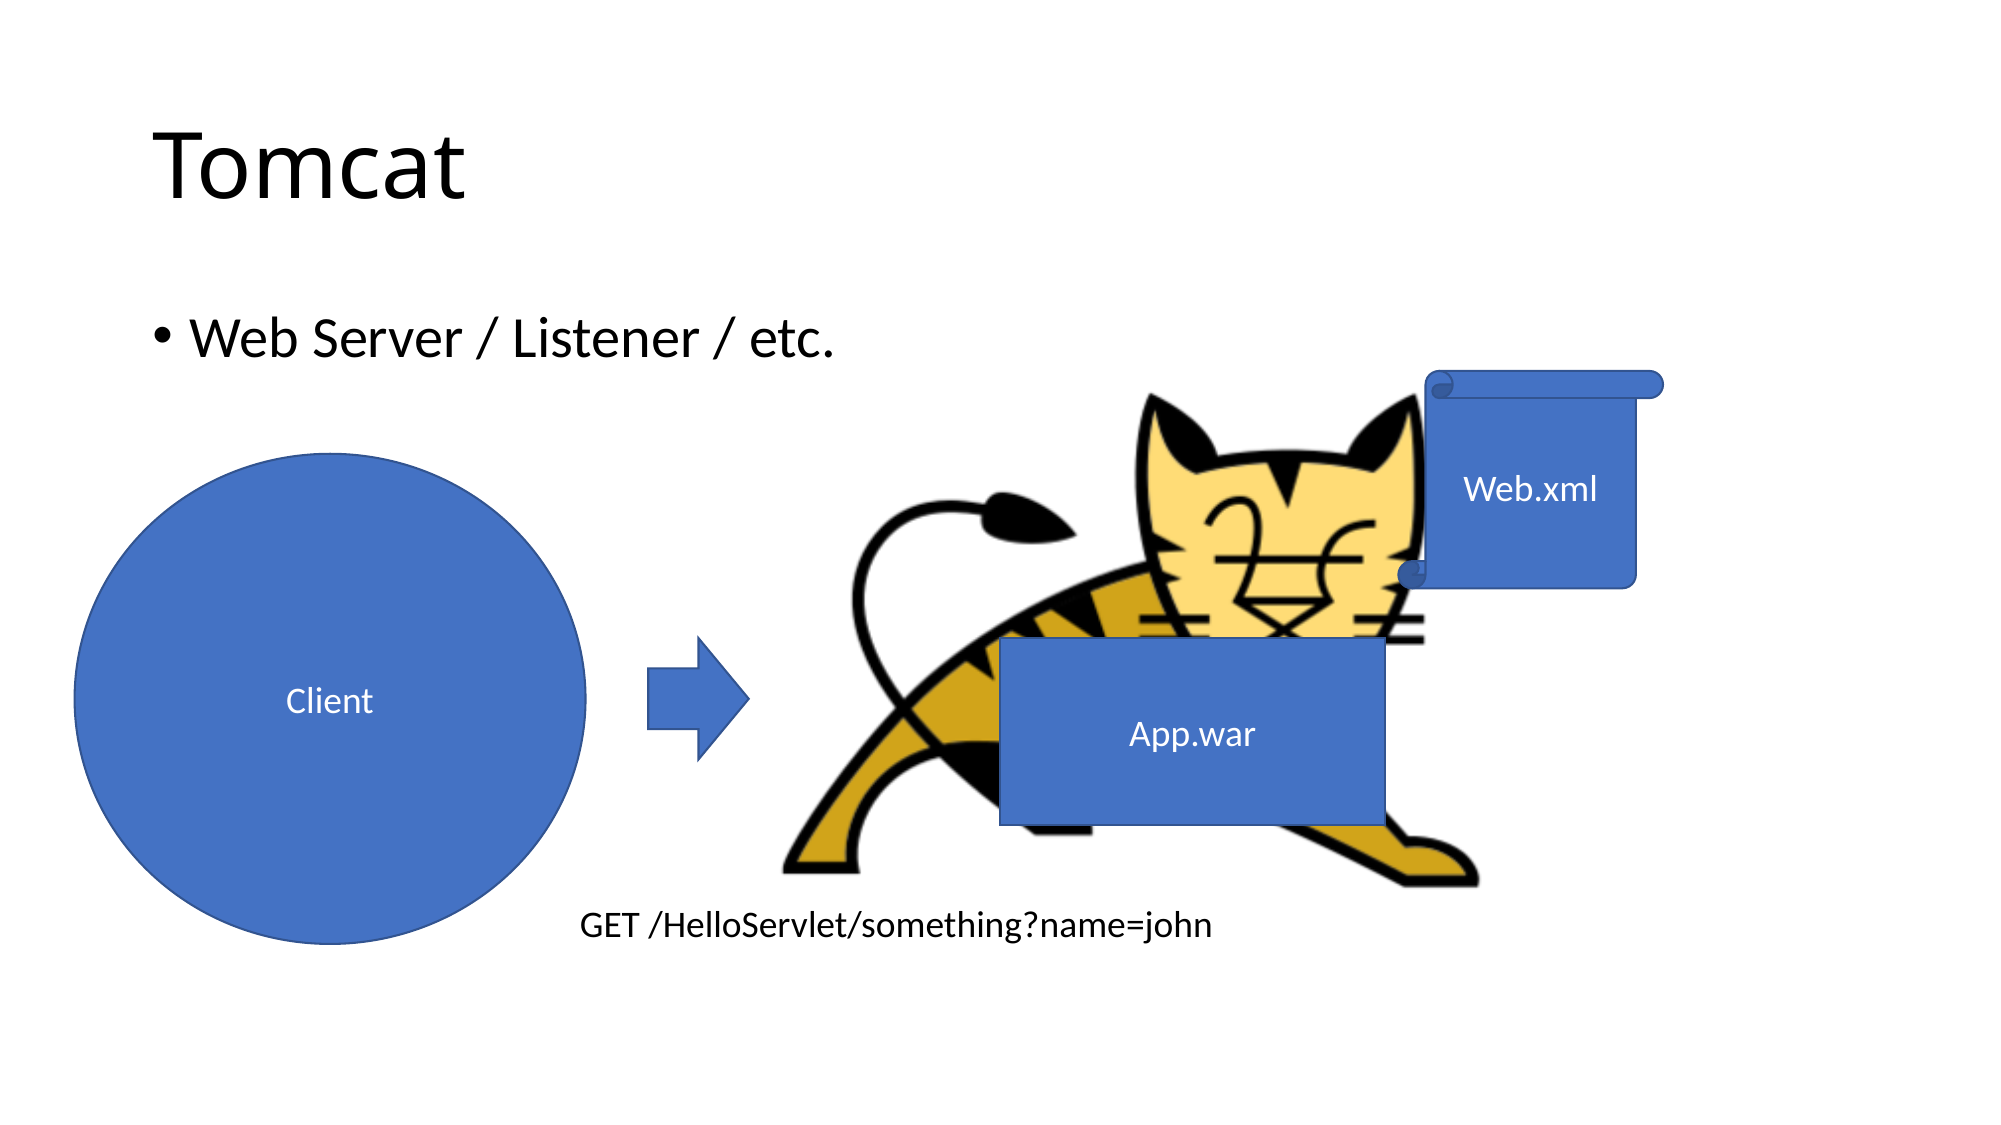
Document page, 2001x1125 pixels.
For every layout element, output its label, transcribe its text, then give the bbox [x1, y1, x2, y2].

list Web Server / Listener / etc. [137, 299, 1863, 1014]
text_box Web.xml [1438, 369, 1665, 590]
text_box Client [73, 452, 587, 945]
picture [760, 370, 1563, 906]
text_box GET /HelloServlet/something?name=john [565, 893, 1278, 953]
title Tomcat [137, 59, 1863, 278]
text_box [647, 635, 751, 763]
